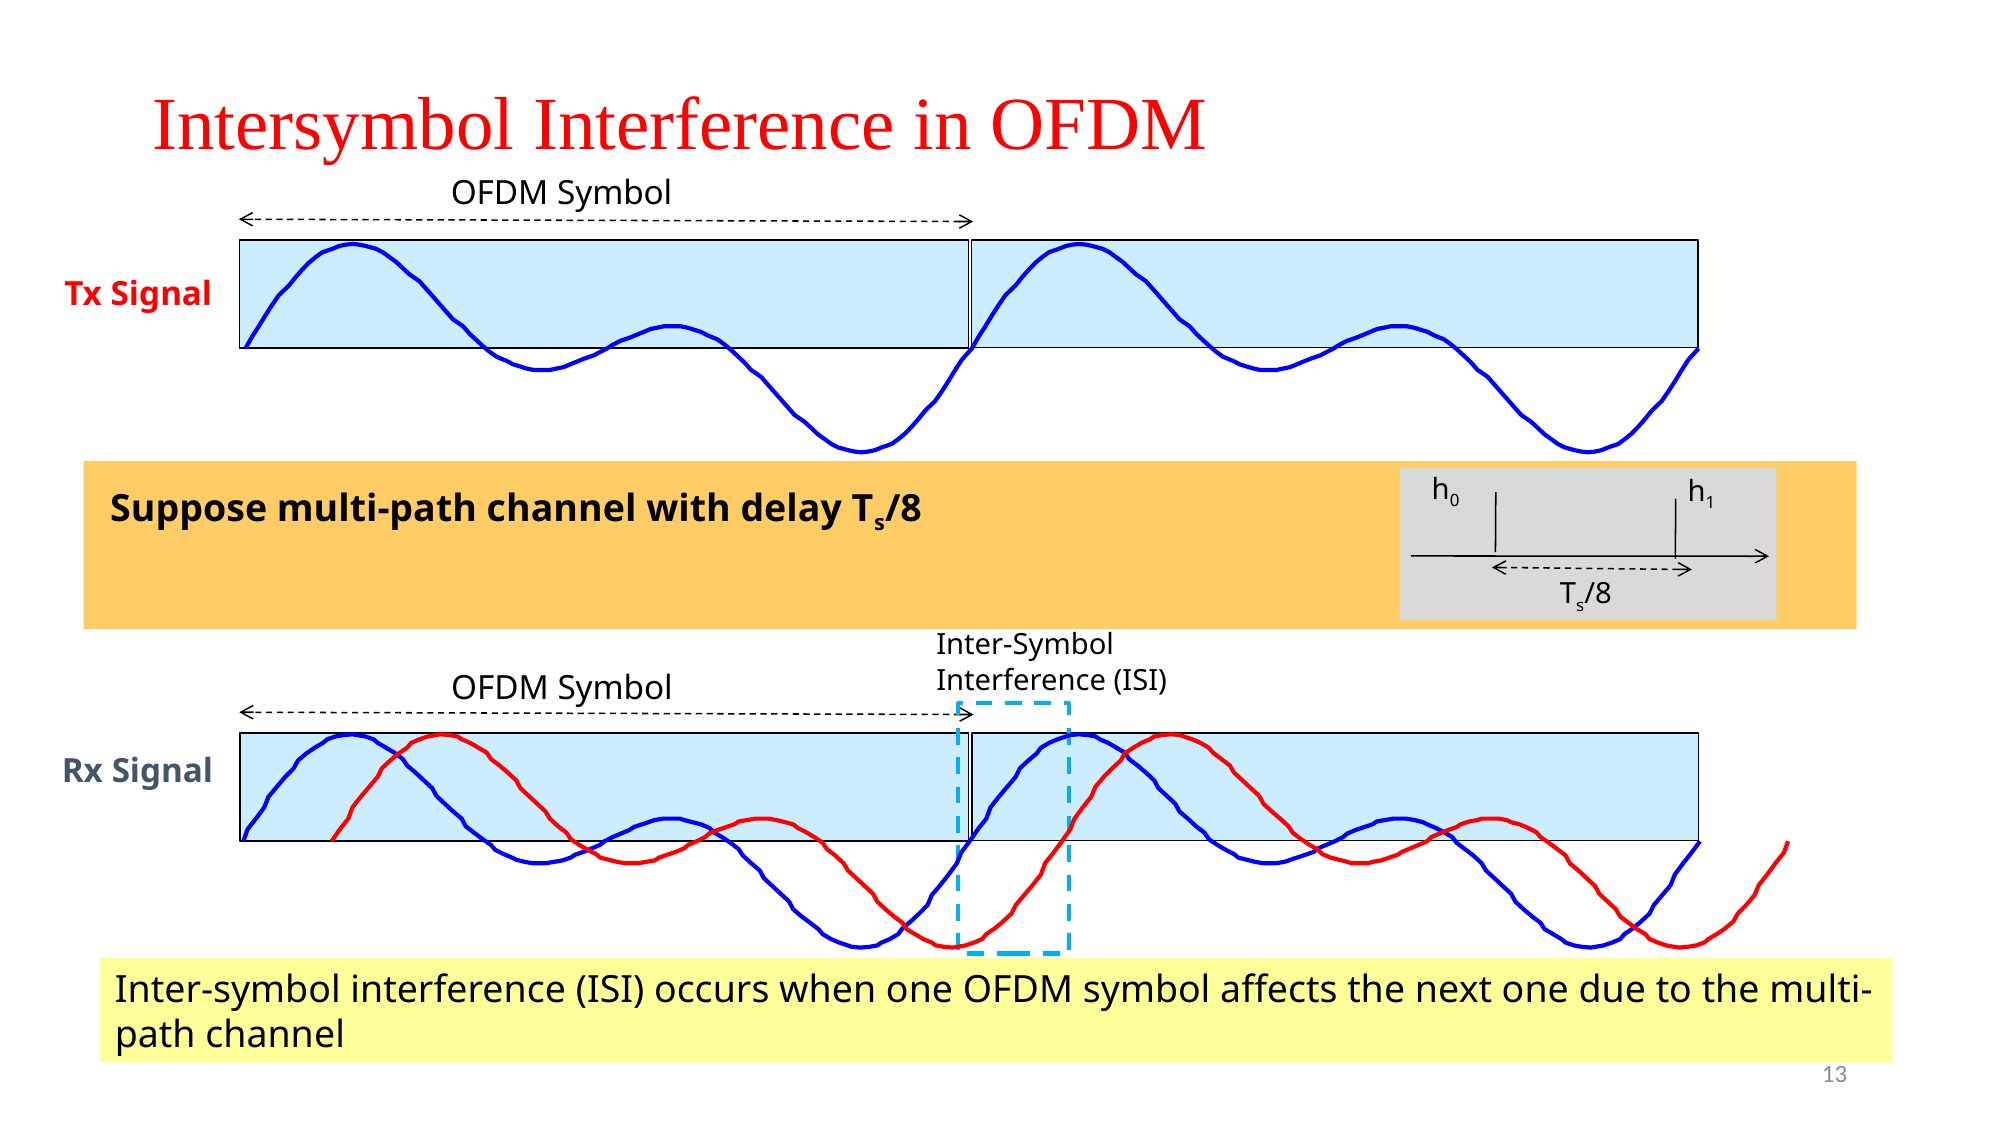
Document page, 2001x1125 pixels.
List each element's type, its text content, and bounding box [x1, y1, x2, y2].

text_box h0 [1416, 462, 1475, 518]
title Intersymbol Interference in OFDM [137, 59, 1863, 192]
slide_number 13 [1412, 1063, 1863, 1103]
text_box Ts/8 [1545, 570, 1627, 622]
text_box OFDM Symbol [436, 658, 688, 712]
text_box Suppose multi-path channel with delay Ts/8 [95, 476, 1279, 543]
text_box Inter-symbol interference (ISI) occurs when one OFDM symbol affects the next one due to the multi-path channel [100, 957, 1893, 1063]
text_box Rx Signal [47, 741, 237, 797]
text_box [83, 461, 1857, 630]
text_box [1400, 468, 1777, 621]
text_box [239, 240, 969, 348]
text_box [958, 948, 1069, 954]
text_box Tx Signal [49, 264, 239, 319]
text_box OFDM Symbol [436, 163, 688, 219]
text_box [245, 243, 1699, 453]
text_box Inter-Symbol Interference (ISI) [921, 618, 1302, 704]
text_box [243, 734, 1789, 948]
text_box [958, 703, 1069, 734]
text_box h1 [1672, 464, 1731, 520]
text_box [239, 732, 343, 841]
